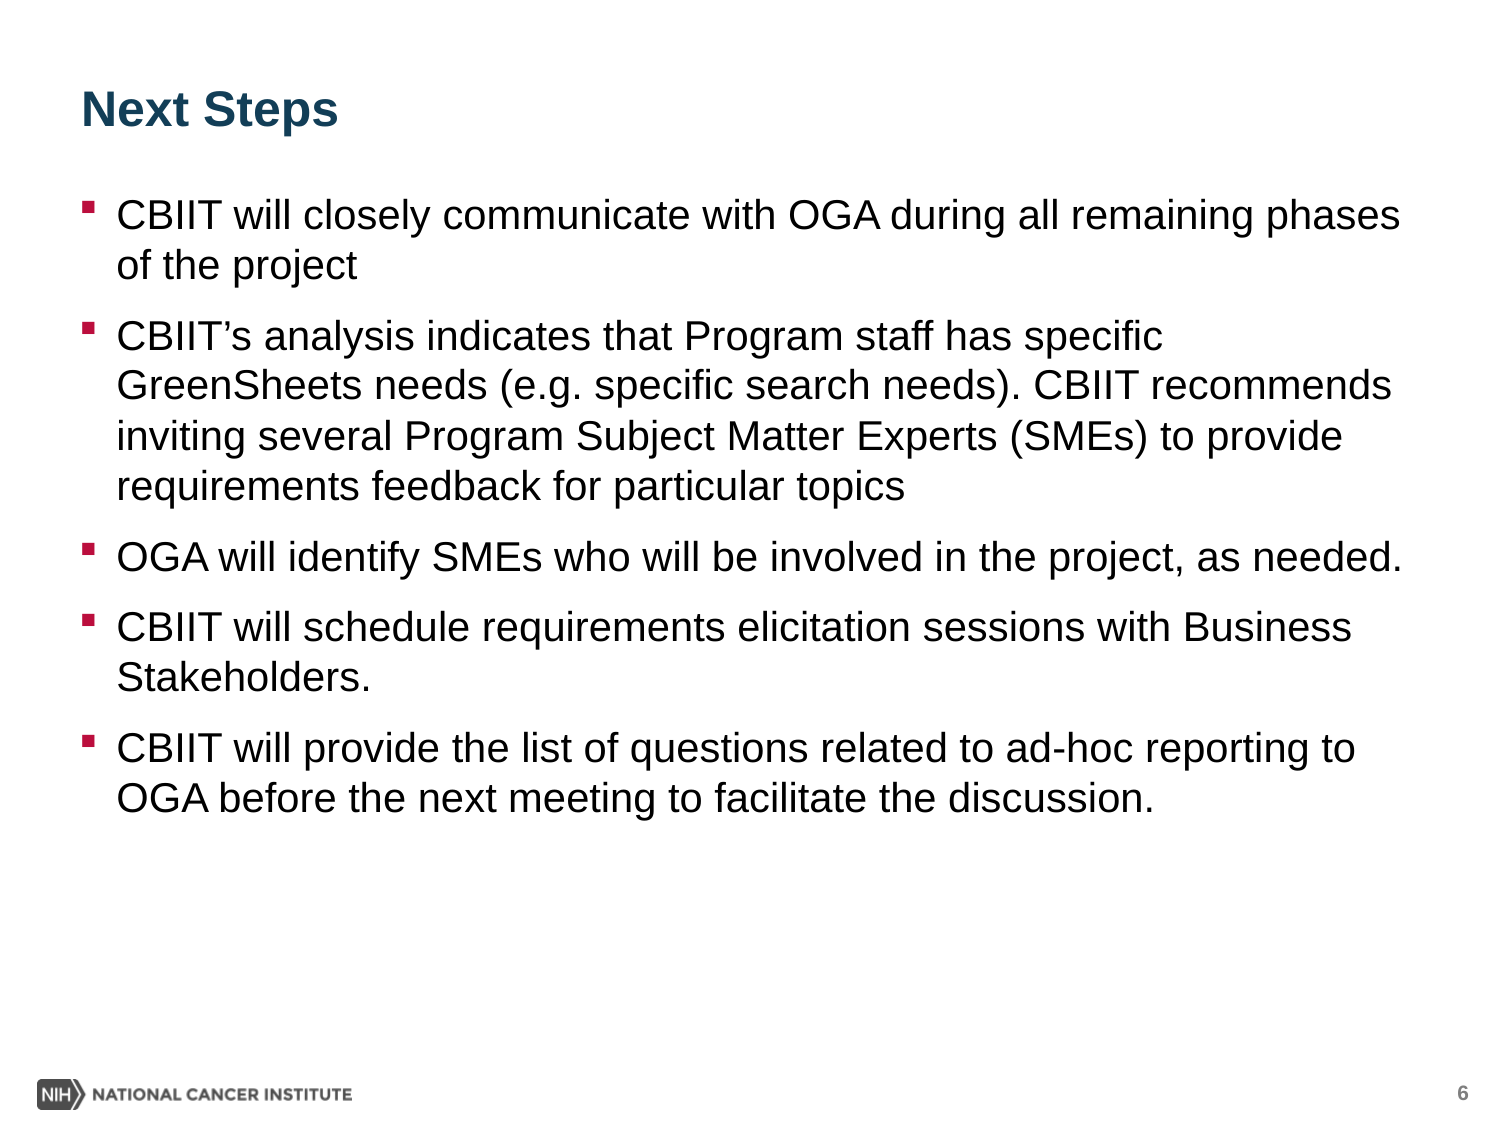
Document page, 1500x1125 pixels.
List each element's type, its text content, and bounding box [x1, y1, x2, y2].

picture [37, 1079, 352, 1110]
title Next Steps [81, 68, 1421, 138]
list CBIIT will closely communicate with OGA during all remaining phases of the project CBIIT’s analysis indicates that Program staff has specific GreenSheets needs (e.g. specific search needs). CBIIT recommends inviting several Program Subject Matter Experts (SMEs) to provide requirements feedback for particular topics OGA will identify SMEs who will be involved in the project, as needed. CBIIT will schedule requirements elicitation sessions with Business Stakeholders. CBIIT will provide the list of questions related to ad-hoc reporting to OGA before the next meeting to facilitate the discussion. [79, 187, 1419, 1022]
